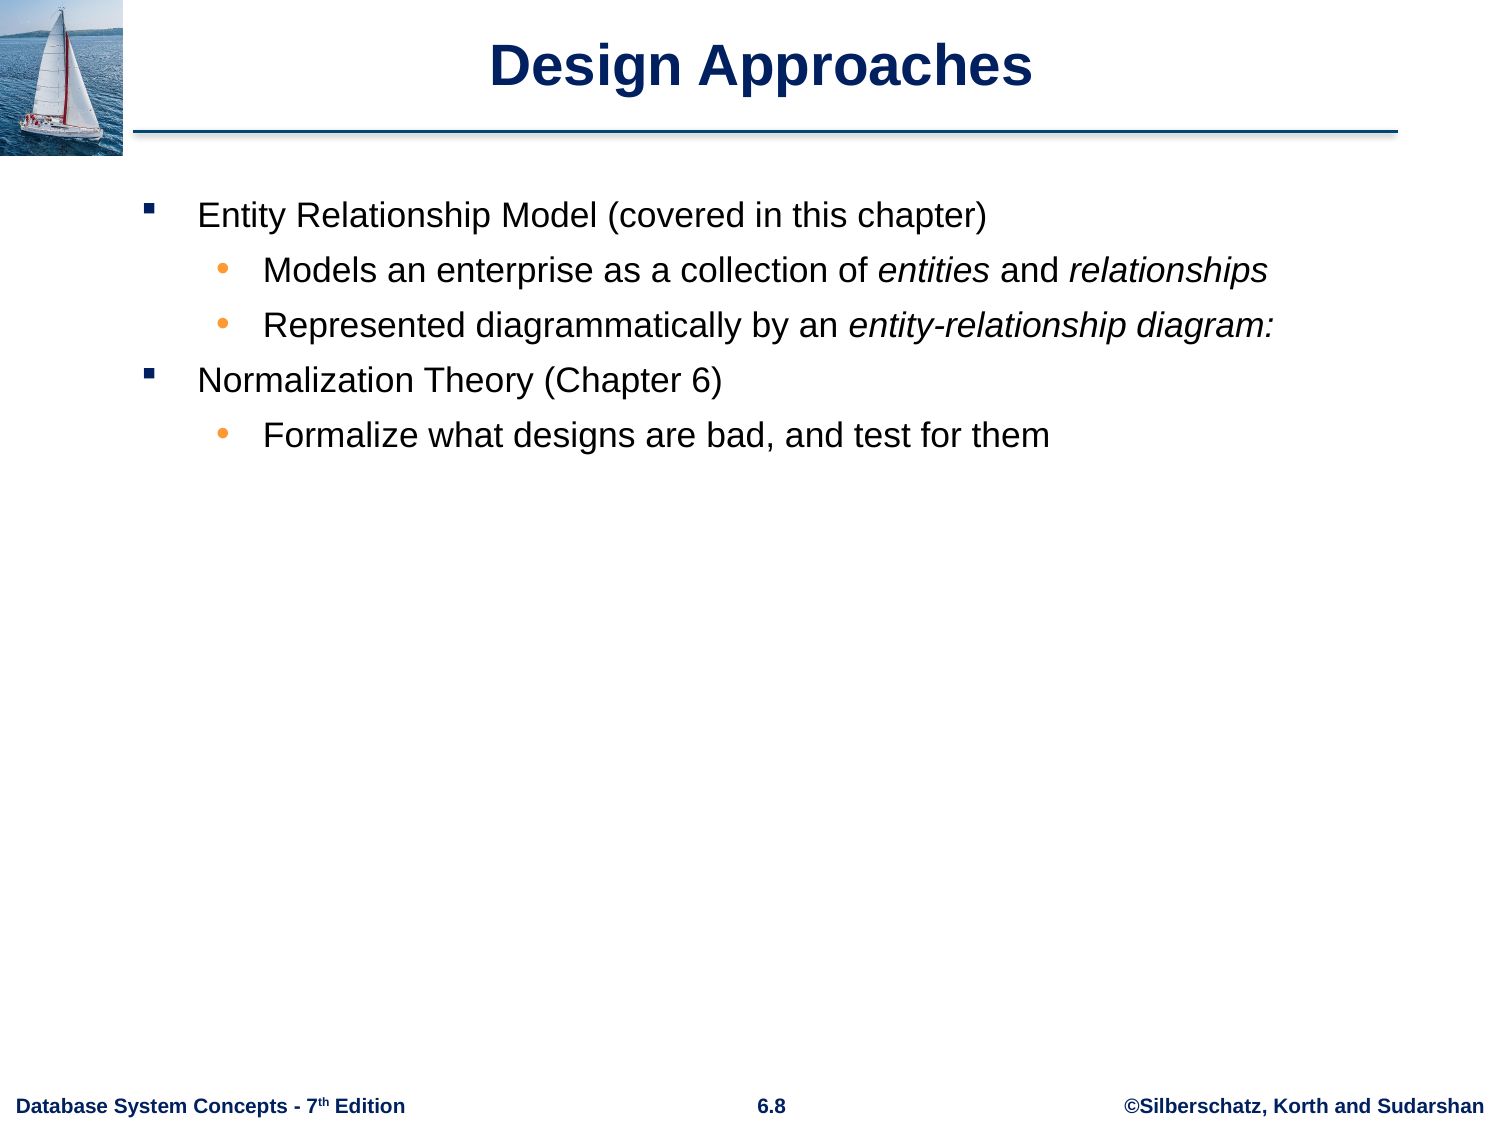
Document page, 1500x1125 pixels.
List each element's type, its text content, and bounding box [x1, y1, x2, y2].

list Entity Relationship Model (covered in this chapter) Models an enterprise as a collection of entities and relationships Represented diagrammatically by an entity-relationship diagram: Normalization Theory (Chapter 6) Formalize what designs are bad, and test for them [126, 184, 1400, 936]
title Design Approaches [125, 4, 1398, 106]
picture [0, 0, 123, 156]
